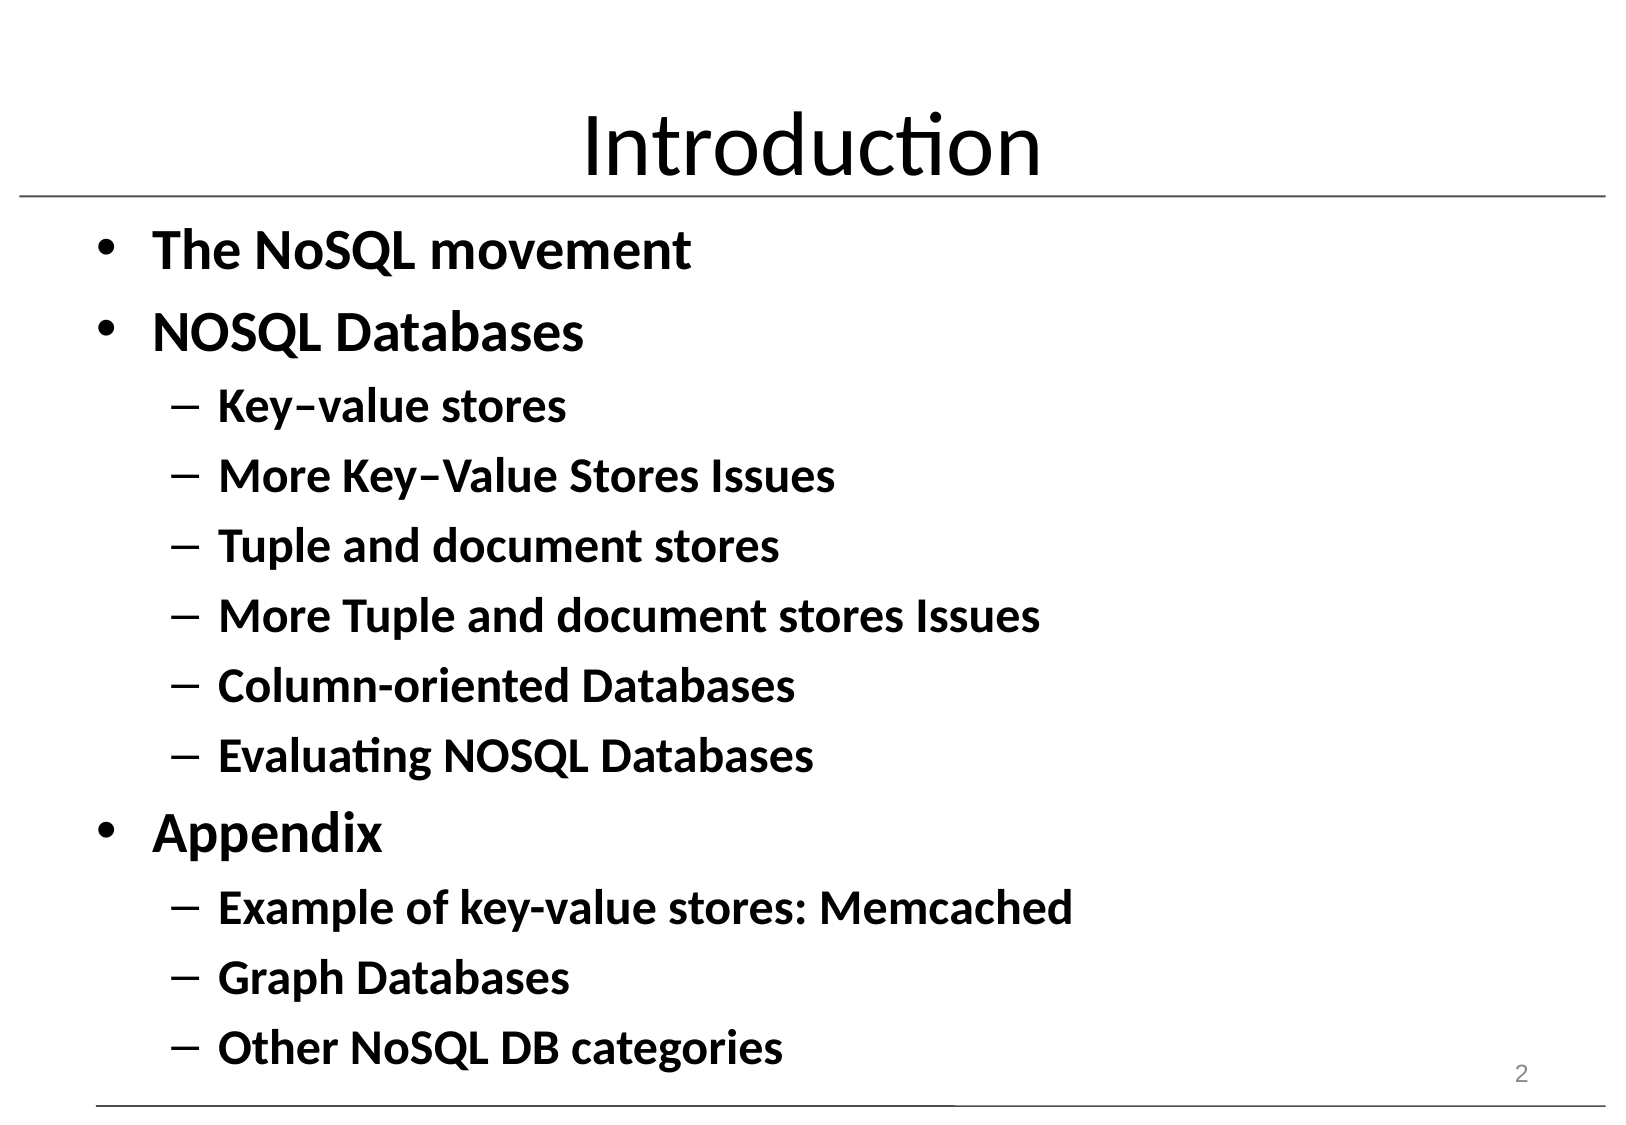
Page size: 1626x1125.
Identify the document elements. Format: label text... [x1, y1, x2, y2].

title Introduction [81, 45, 1544, 203]
slide_number 2 [1164, 1042, 1544, 1103]
list The NoSQL movement NOSQL Databases Key–value stores More Key–Value Stores Issues Tuple and document stores More Tuple and document stores Issues Column-oriented Databases Evaluating NOSQL Databases Appendix Example of key-value stores: Memcached Graph Databases Other NoSQL DB categories [81, 203, 1544, 947]
